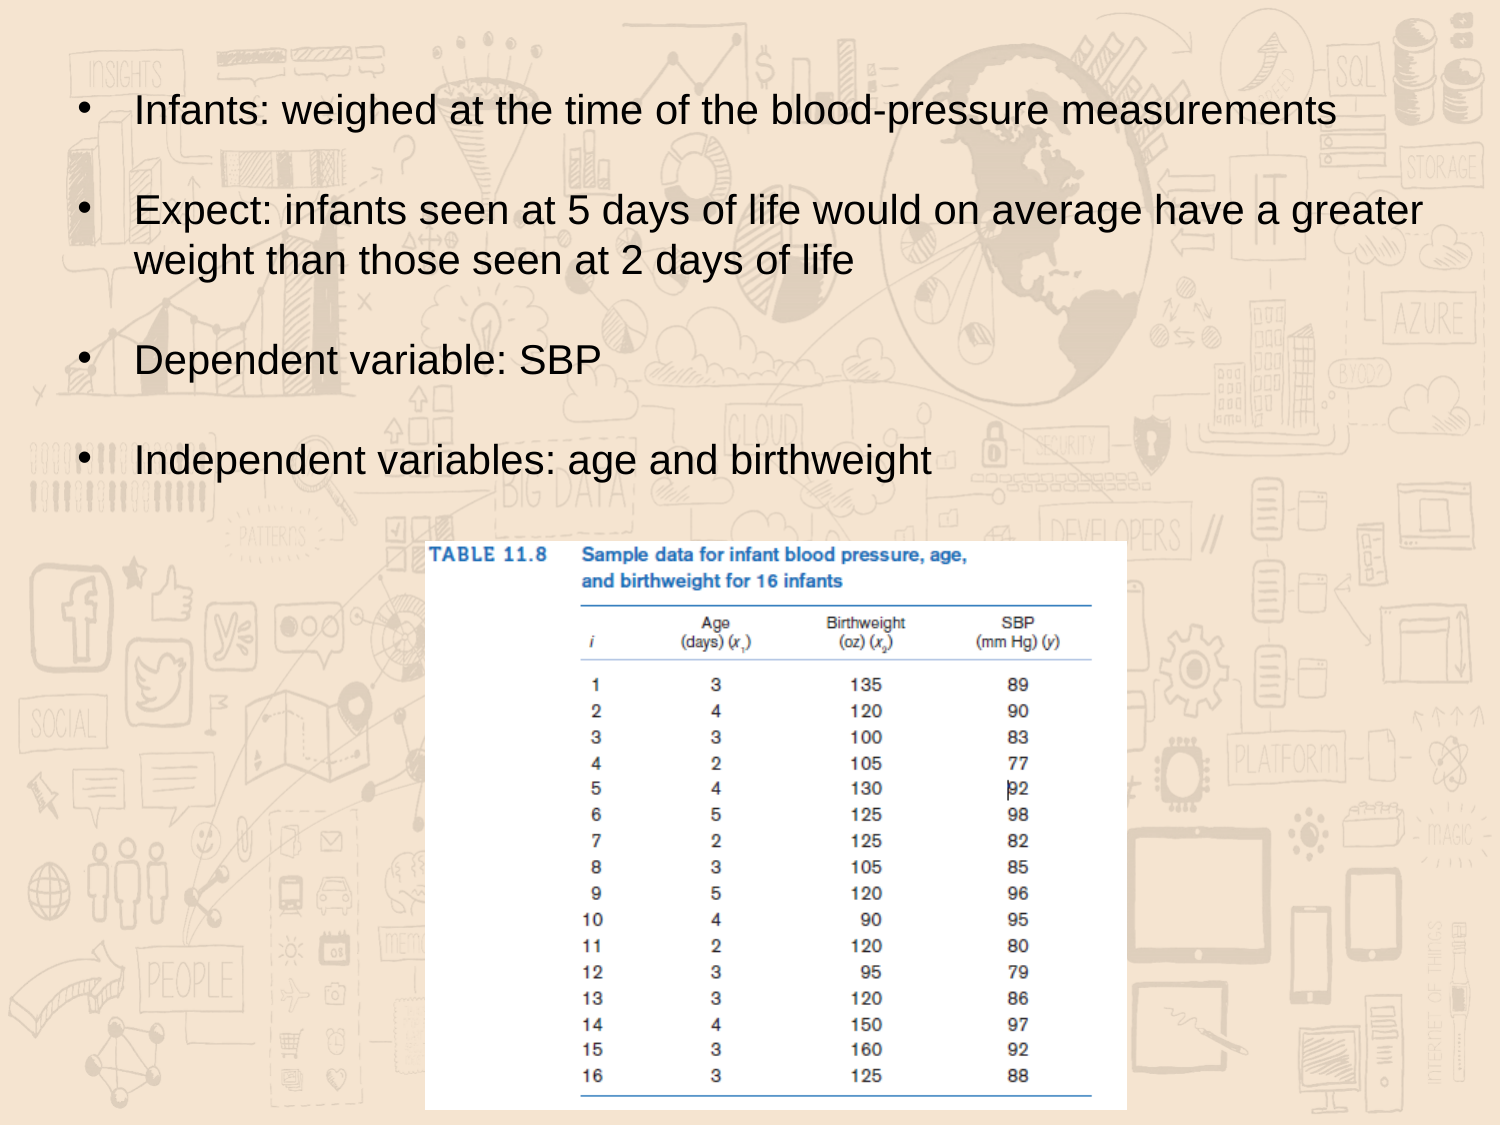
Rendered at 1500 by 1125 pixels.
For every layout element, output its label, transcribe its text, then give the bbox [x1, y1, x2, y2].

text_box Infants: weighed at the time of the blood-pressure measurements Expect: infants seen at 5 days of life would on average have a greater weight than those seen at 2 days of life Dependent variable: SBP Independent variables: age and birthweight [69, 75, 1493, 545]
picture [0, 0, 1500, 1125]
